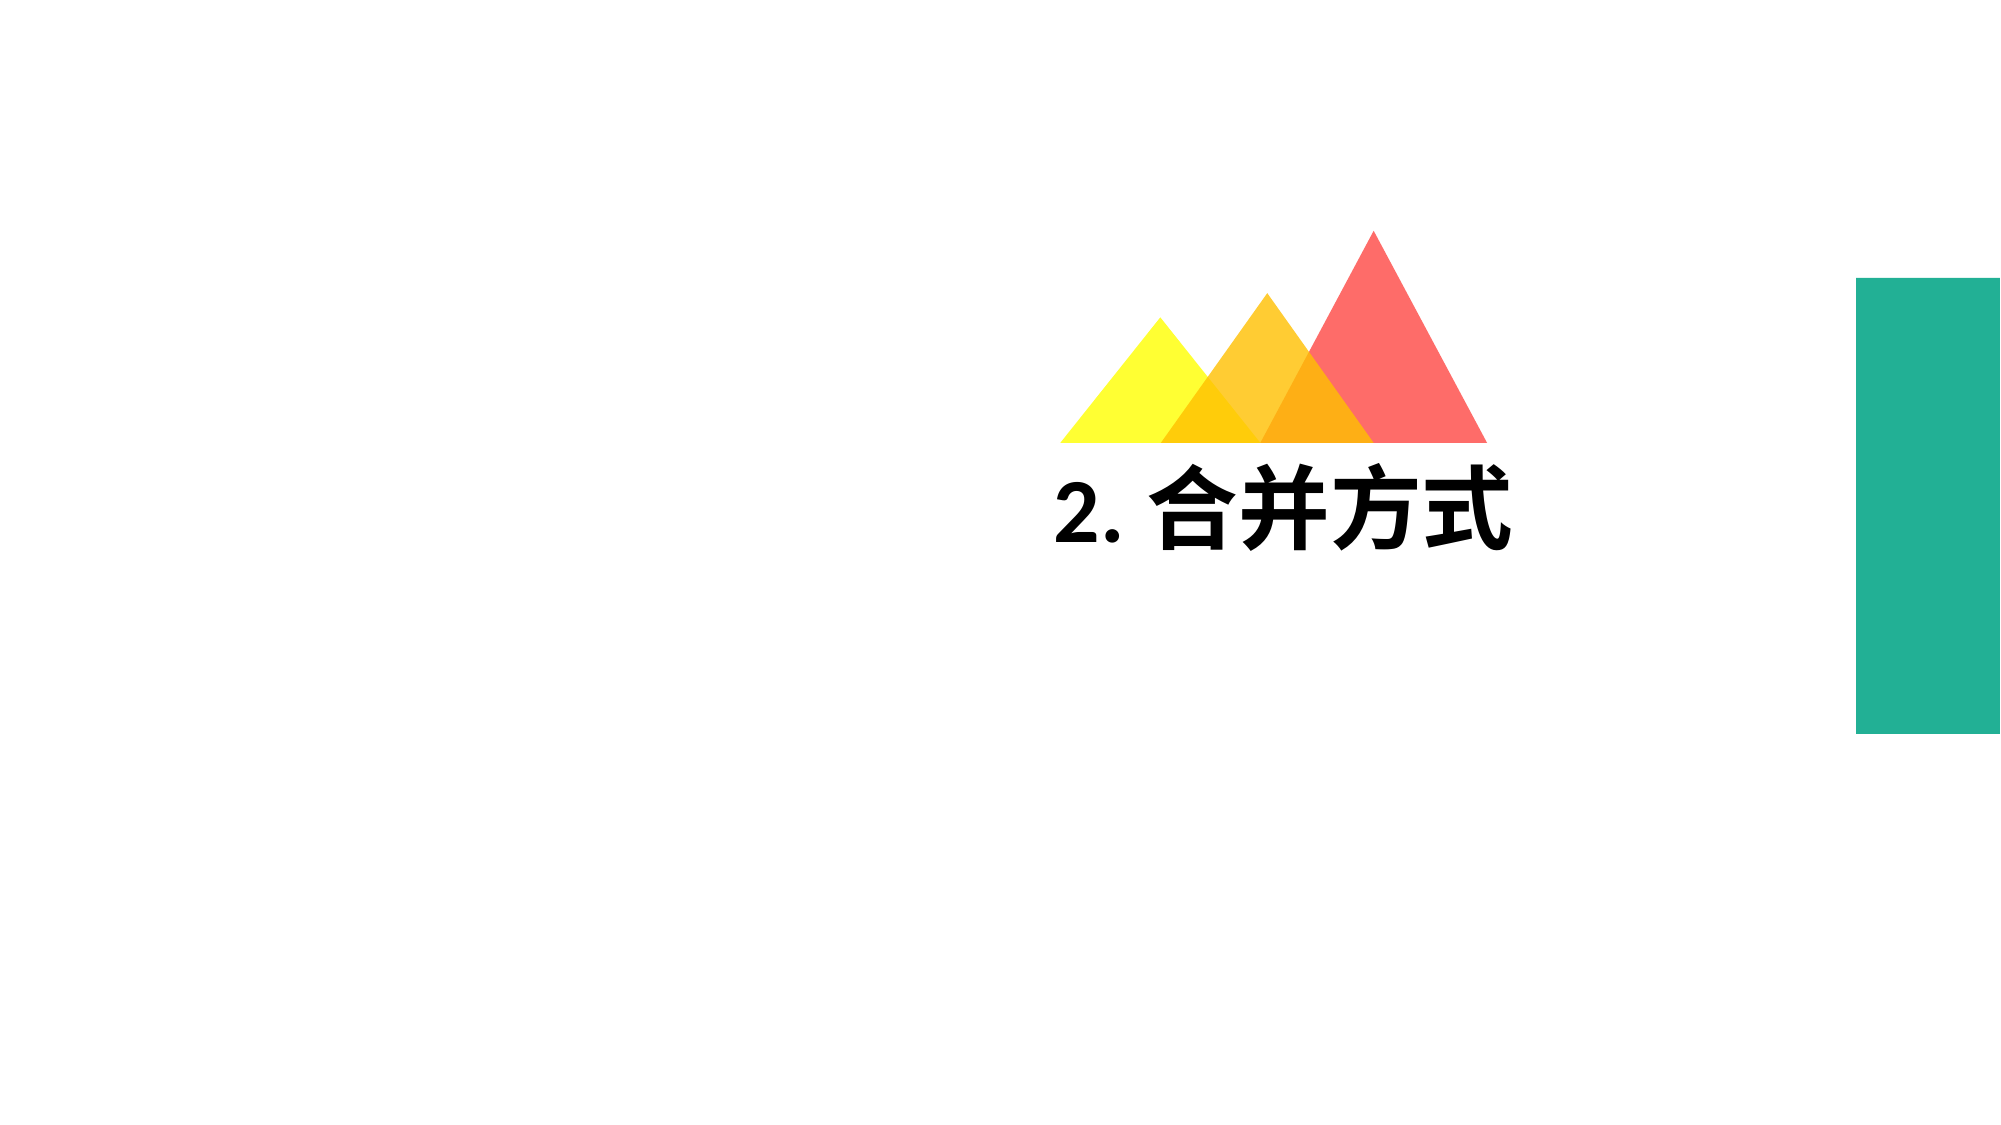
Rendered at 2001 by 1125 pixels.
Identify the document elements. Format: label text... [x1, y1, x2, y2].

list 2.合并方式 [740, 455, 1529, 566]
